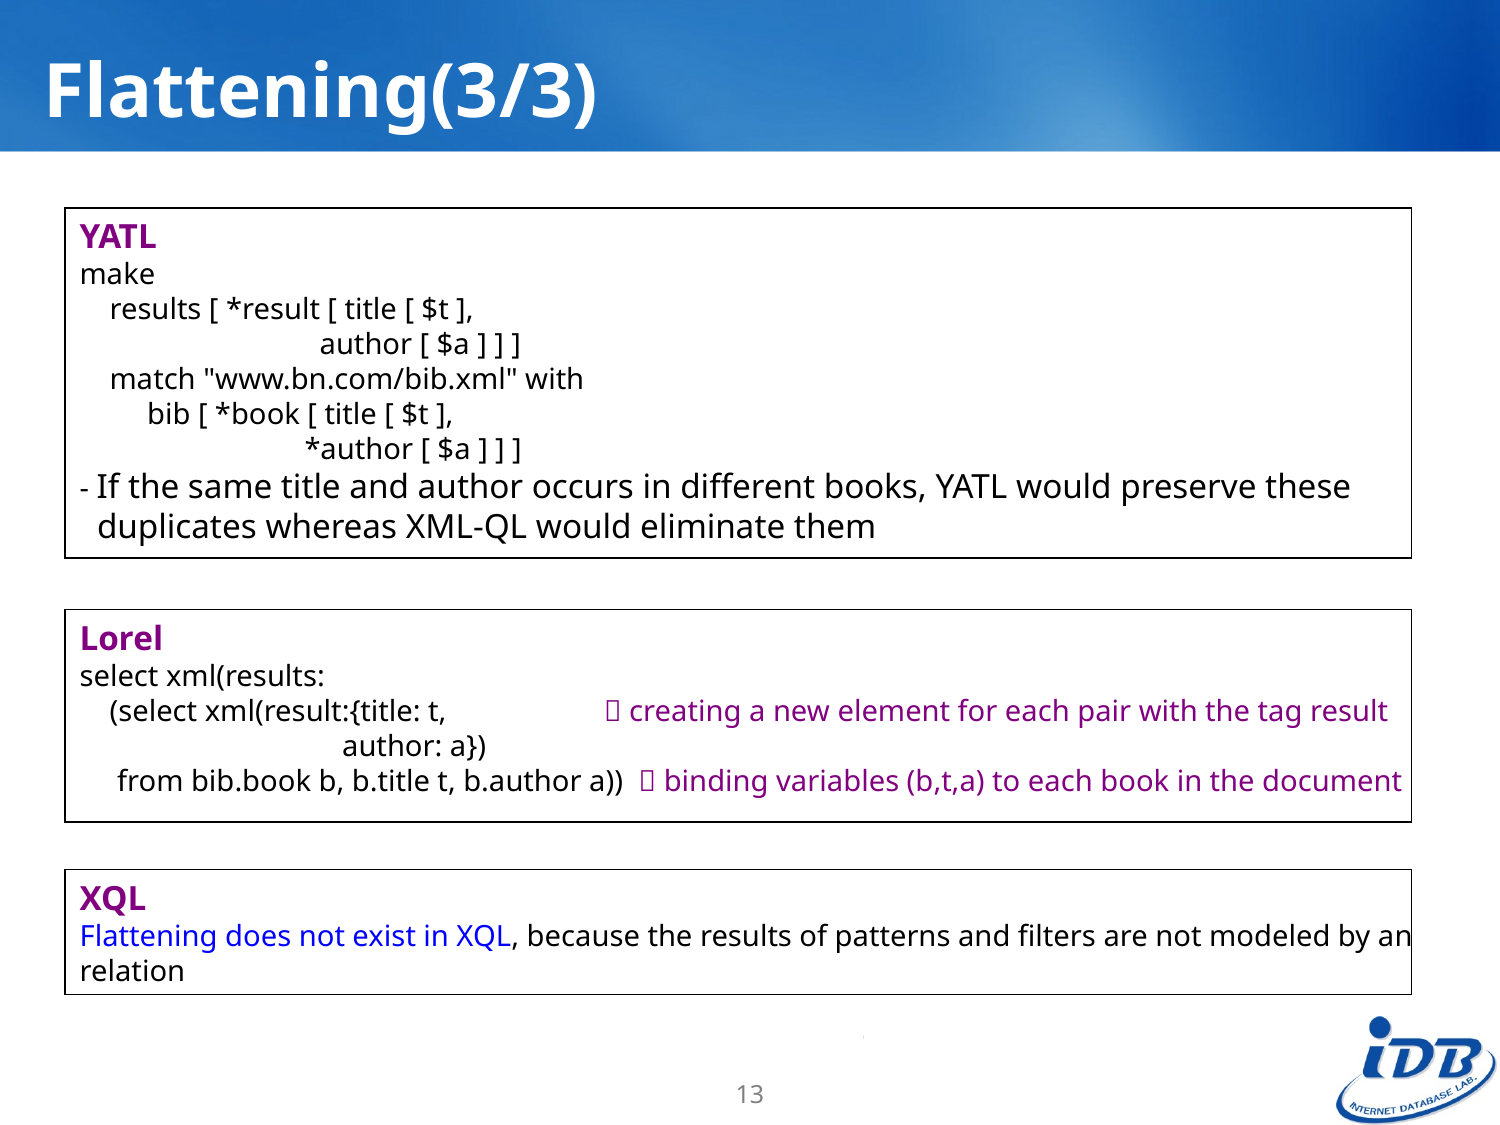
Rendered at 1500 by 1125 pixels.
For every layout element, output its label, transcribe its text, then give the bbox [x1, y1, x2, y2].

title Flattening(3/3) [28, 23, 1472, 153]
text_box XQL Flattening does not exist in XQL, because the results of patterns and filters are not modeled by an relation [64, 869, 1412, 995]
slide_number 13 [688, 1078, 812, 1114]
text_box Lorel select xml(results: (select xml(result:{title: t,  creating a new element for each pair with the tag result author: a}) from bib.book b, b.title t, b.author a))  binding variables (b,t,a) to each book in the document [64, 609, 1412, 823]
text_box YATL make results [ *result [ title [ $t ], author [ $a ] ] ] match "www.bn.com/bib.xml" with bib [ *book [ title [ $t ], *author [ $a ] ] ] - If the same title and author occurs in different books, YATL would preserve these duplicates whereas XML-QL would eliminate them [64, 208, 1412, 559]
picture [0, 0, 1500, 1125]
